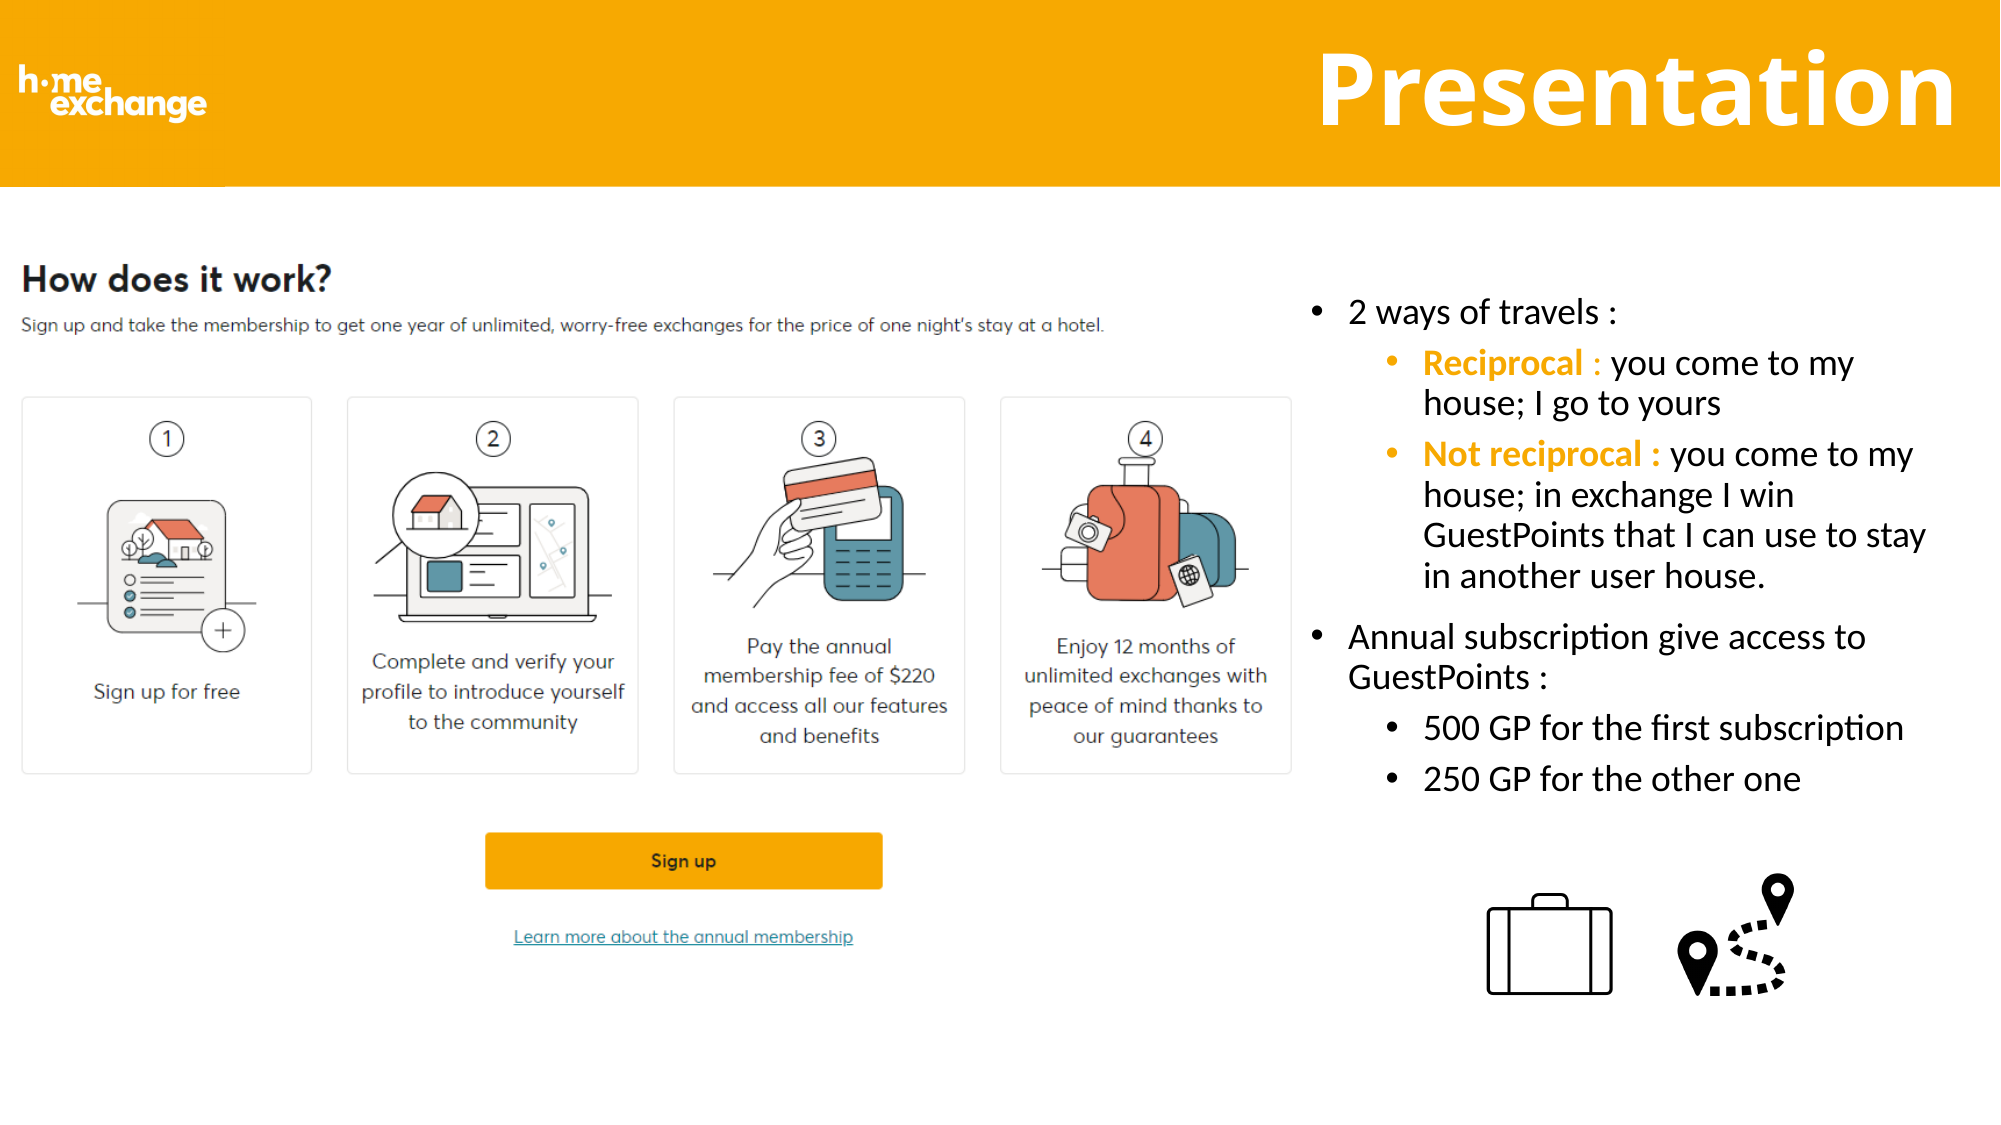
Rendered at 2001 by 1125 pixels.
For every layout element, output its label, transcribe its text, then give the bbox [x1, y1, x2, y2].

picture [1474, 866, 1625, 1017]
list 2 ways of travels : Reciprocal : you come to my house; I go to yours Not reciprocal : you come to my house; in exchange I win GuestPoints that I can use to stay in another user house. Annual subscription give access to GuestPoints : 500 GP for the first subscription 250 GP for the other one [1297, 284, 1971, 841]
picture [0, 0, 225, 187]
title Presentation [798, 35, 1975, 152]
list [11, 235, 1297, 986]
picture [1660, 862, 1811, 1013]
